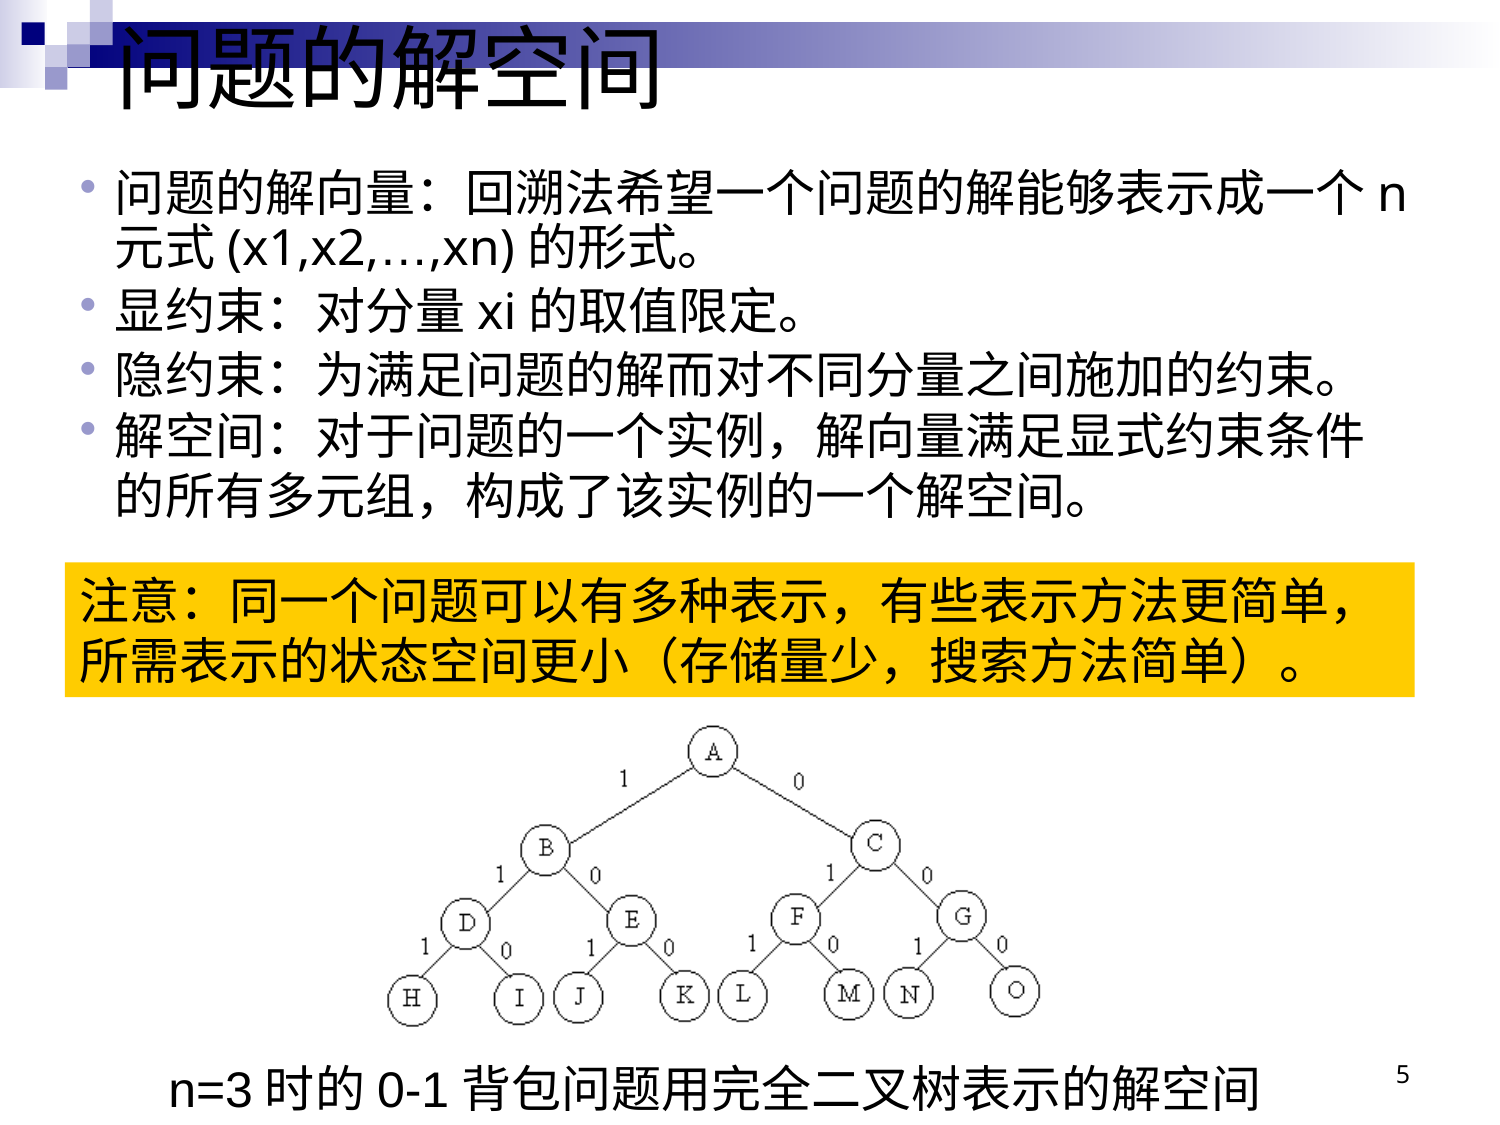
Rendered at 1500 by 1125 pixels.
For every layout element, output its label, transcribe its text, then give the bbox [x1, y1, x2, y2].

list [383, 703, 1049, 1041]
text_box 注意：同一个问题可以有多种表示，有些表示方法更简单，所需表示的状态空间更小（存储量少，搜索方法简单）。 [64, 562, 1415, 698]
title 问题的解空间 [100, 0, 1376, 132]
slide_number 5 [1074, 1025, 1425, 1100]
text_box 问题的解向量：回溯法希望一个问题的解能够表示成一个n元式(x1,x2,…,xn)的形式。 显约束：对分量xi的取值限定。 隐约束：为满足问题的解而对不同分量之间施加的约束。 解空间：对于问题的一个实例，解向量满足显式约束条件的所有多元组，构成了该实例的一个解空间。 [64, 160, 1424, 532]
text_box n=3时的0-1背包问题用完全二叉树表示的解空间 [153, 1049, 1277, 1125]
